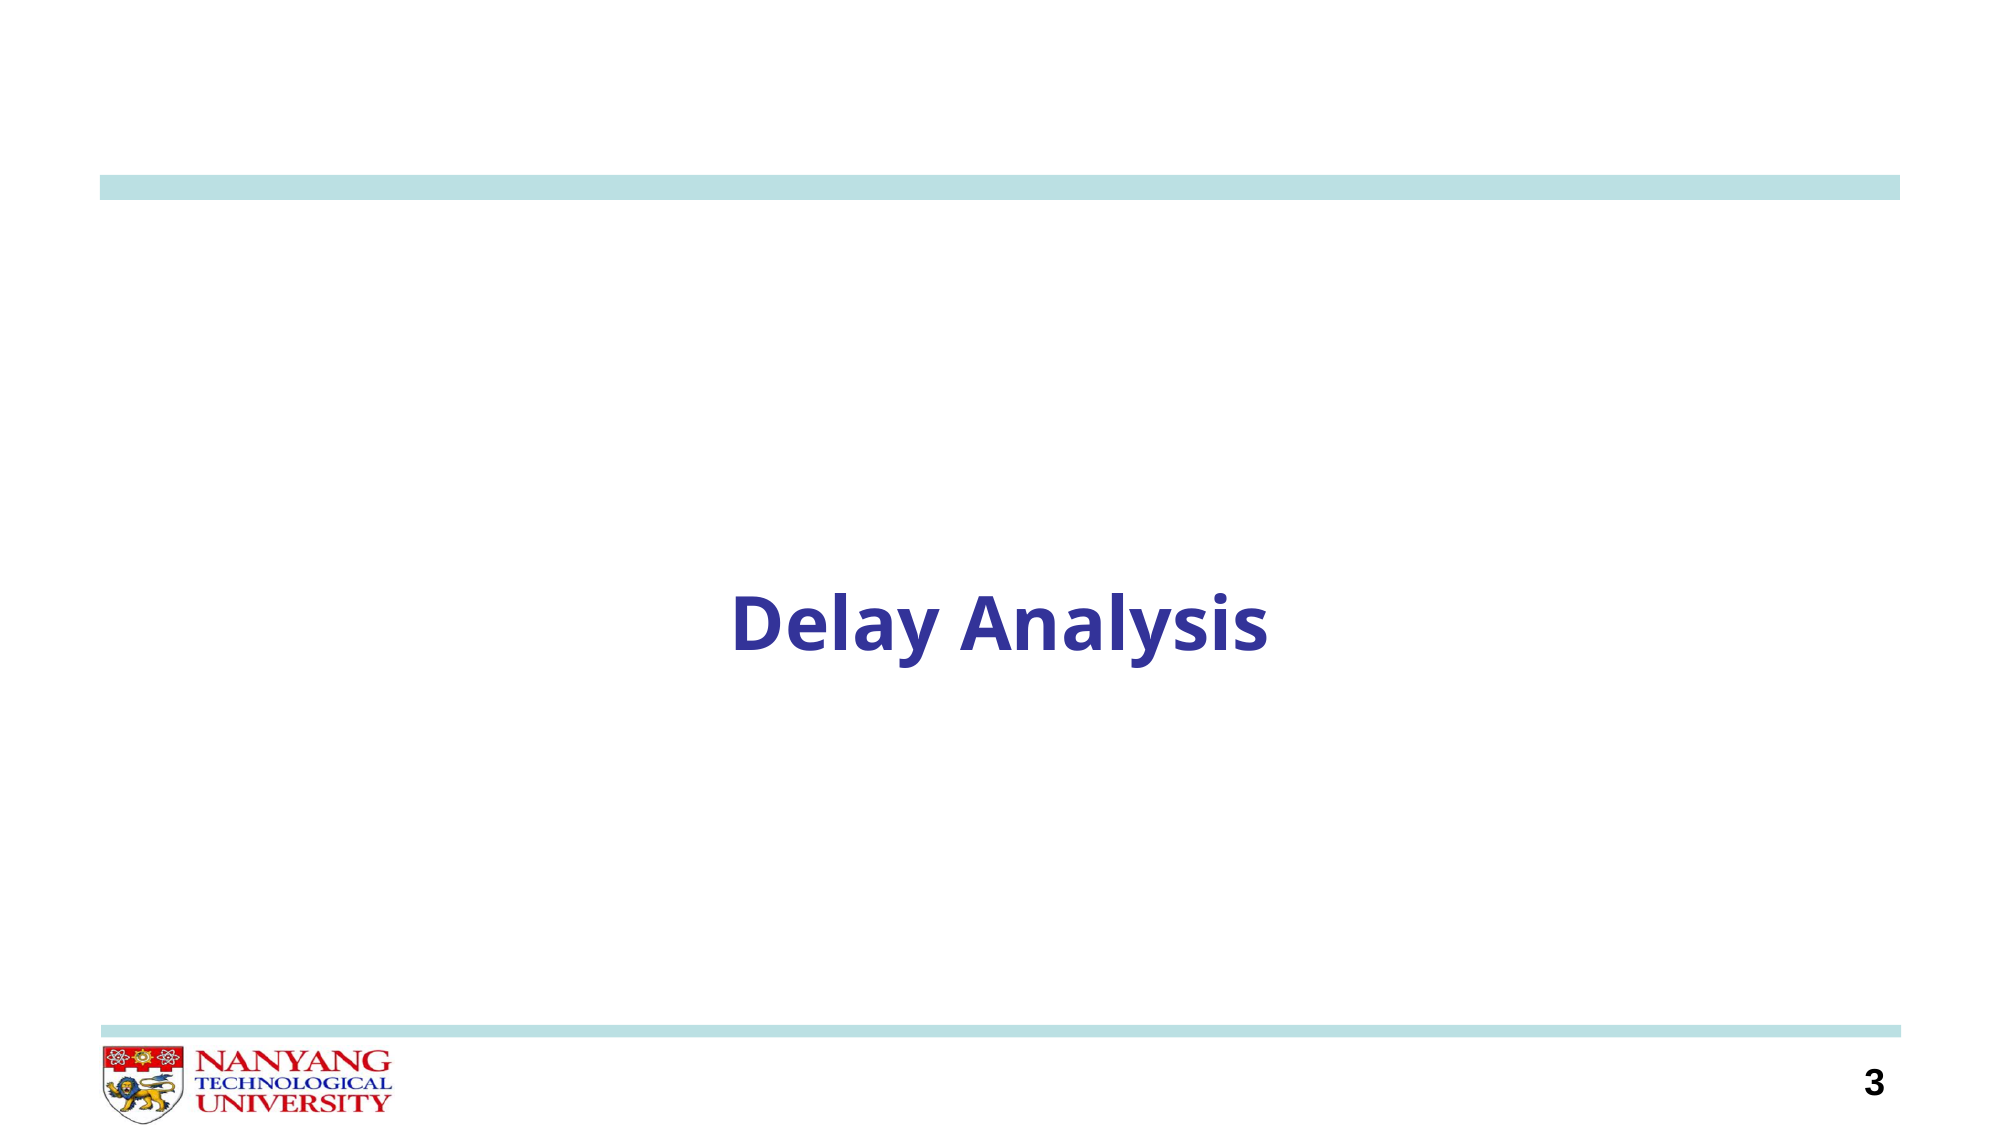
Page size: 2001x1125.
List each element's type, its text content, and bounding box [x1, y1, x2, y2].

title Delay Analysis [149, 499, 1851, 742]
picture [99, 1045, 395, 1125]
slide_number 3 [1766, 1049, 1901, 1113]
